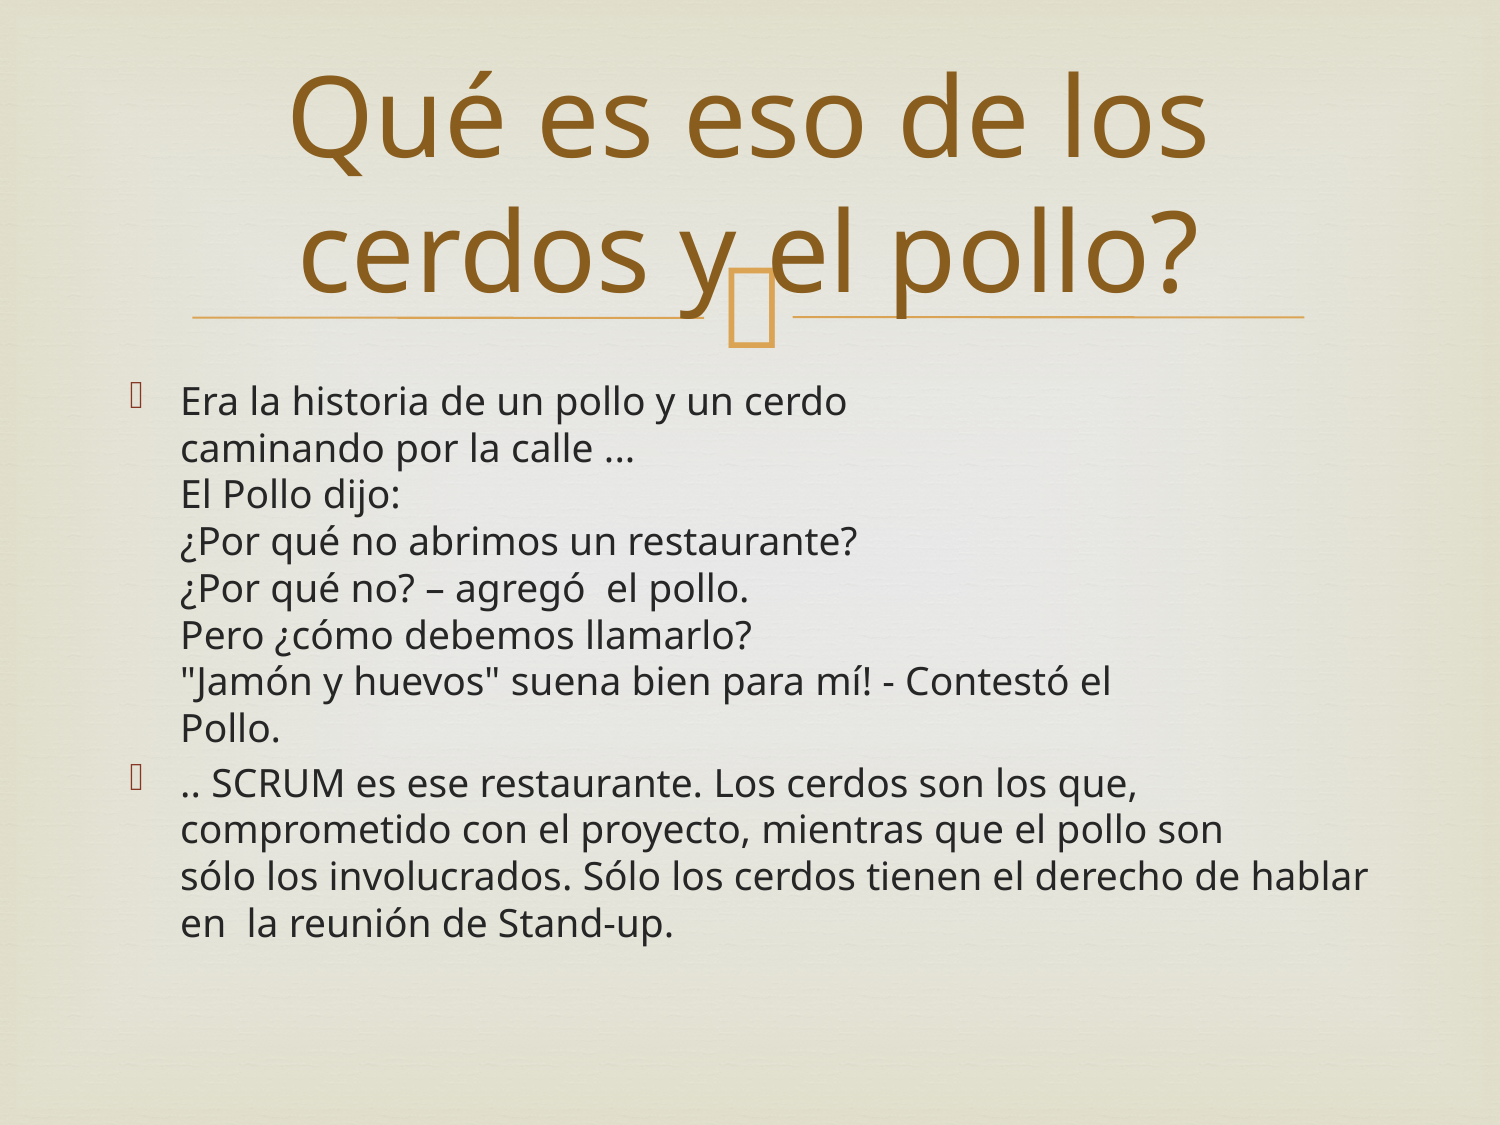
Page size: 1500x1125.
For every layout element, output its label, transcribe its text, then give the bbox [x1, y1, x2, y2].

title Qué es eso de los cerdos y el pollo? [112, 93, 1386, 267]
list Era la historia de un pollo y un cerdo caminando por la calle ... El Pollo dijo: ¿Por qué no abrimos un restaurante? ¿Por qué no? – agregó el pollo. Pero ¿cómo debemos llamarlo? "Jamón y huevos" suena bien para mí! - Contestó el Pollo. .. SCRUM es ese restaurante. Los cerdos son los que, comprometido con el proyecto, mientras que el pollo son sólo los involucrados. Sólo los cerdos tienen el derecho de hablar en la reunión de Stand-up. [114, 368, 1386, 1005]
